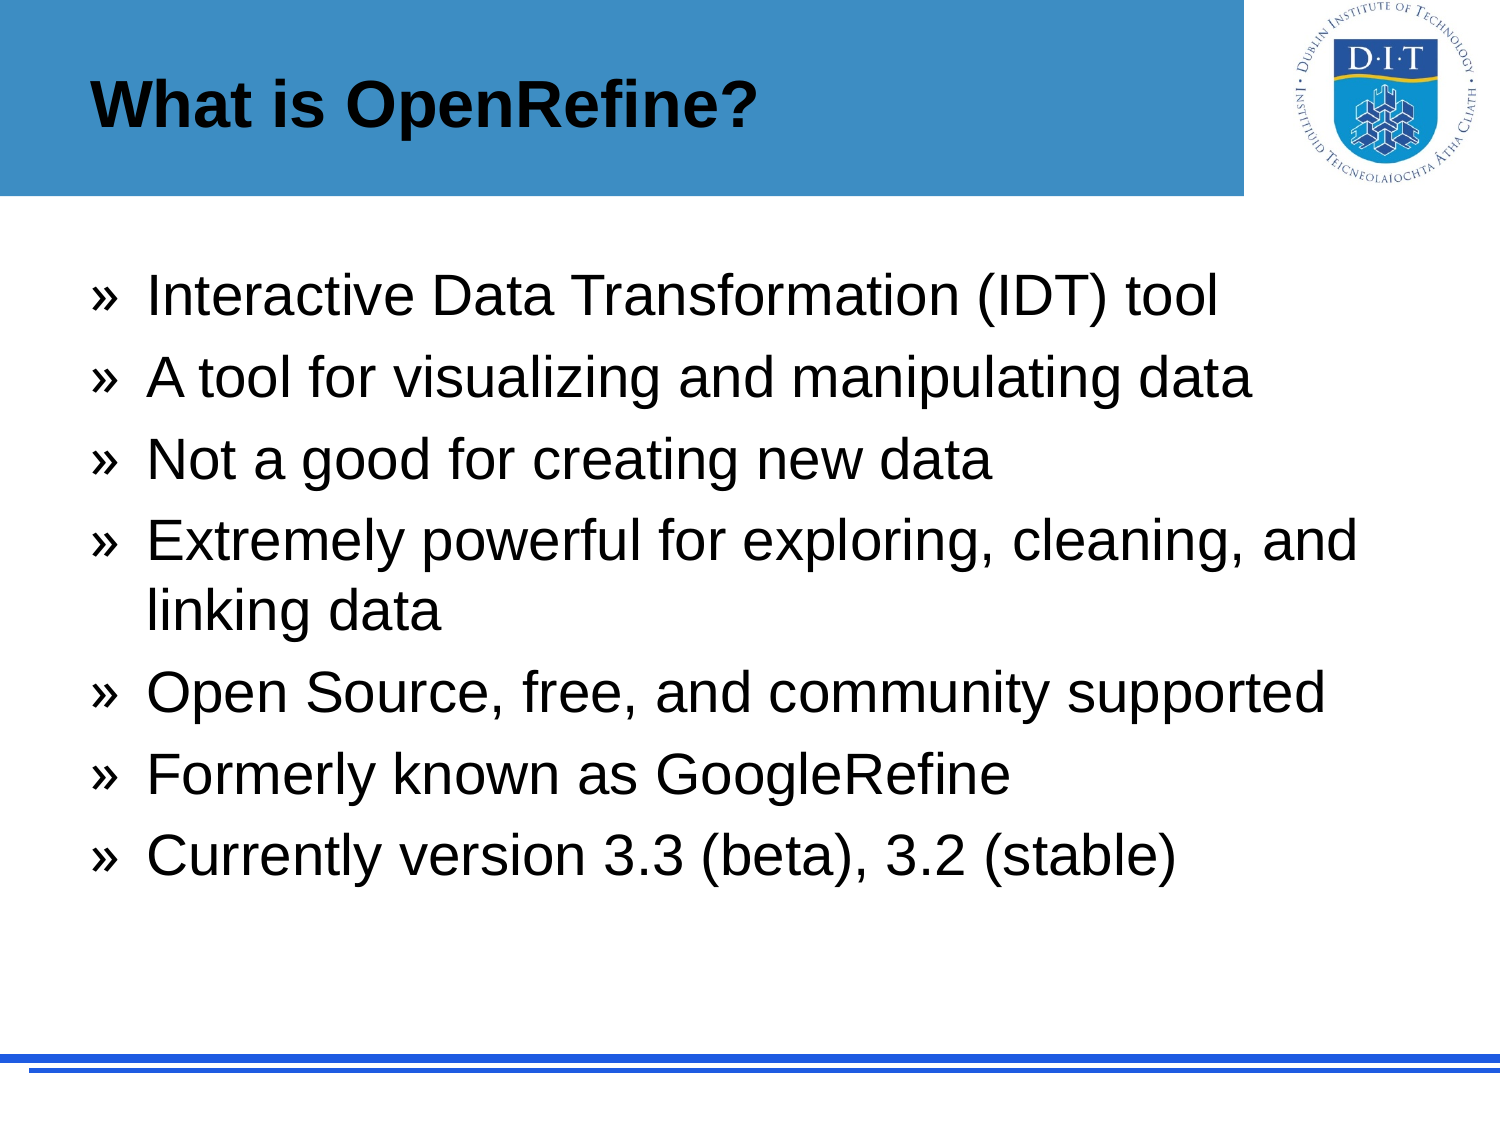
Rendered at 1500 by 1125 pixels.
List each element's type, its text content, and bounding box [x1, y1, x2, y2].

title What is OpenRefine? [74, 18, 1105, 182]
picture [1293, 0, 1478, 185]
list Interactive Data Transformation (IDT) tool A tool for visualizing and manipulating data Not a good for creating new data Extremely powerful for exploring, cleaning, and linking data Open Source, free, and community supported Formerly known as GoogleRefine Currently version 3.3 (beta), 3.2 (stable) [74, 249, 1426, 1051]
